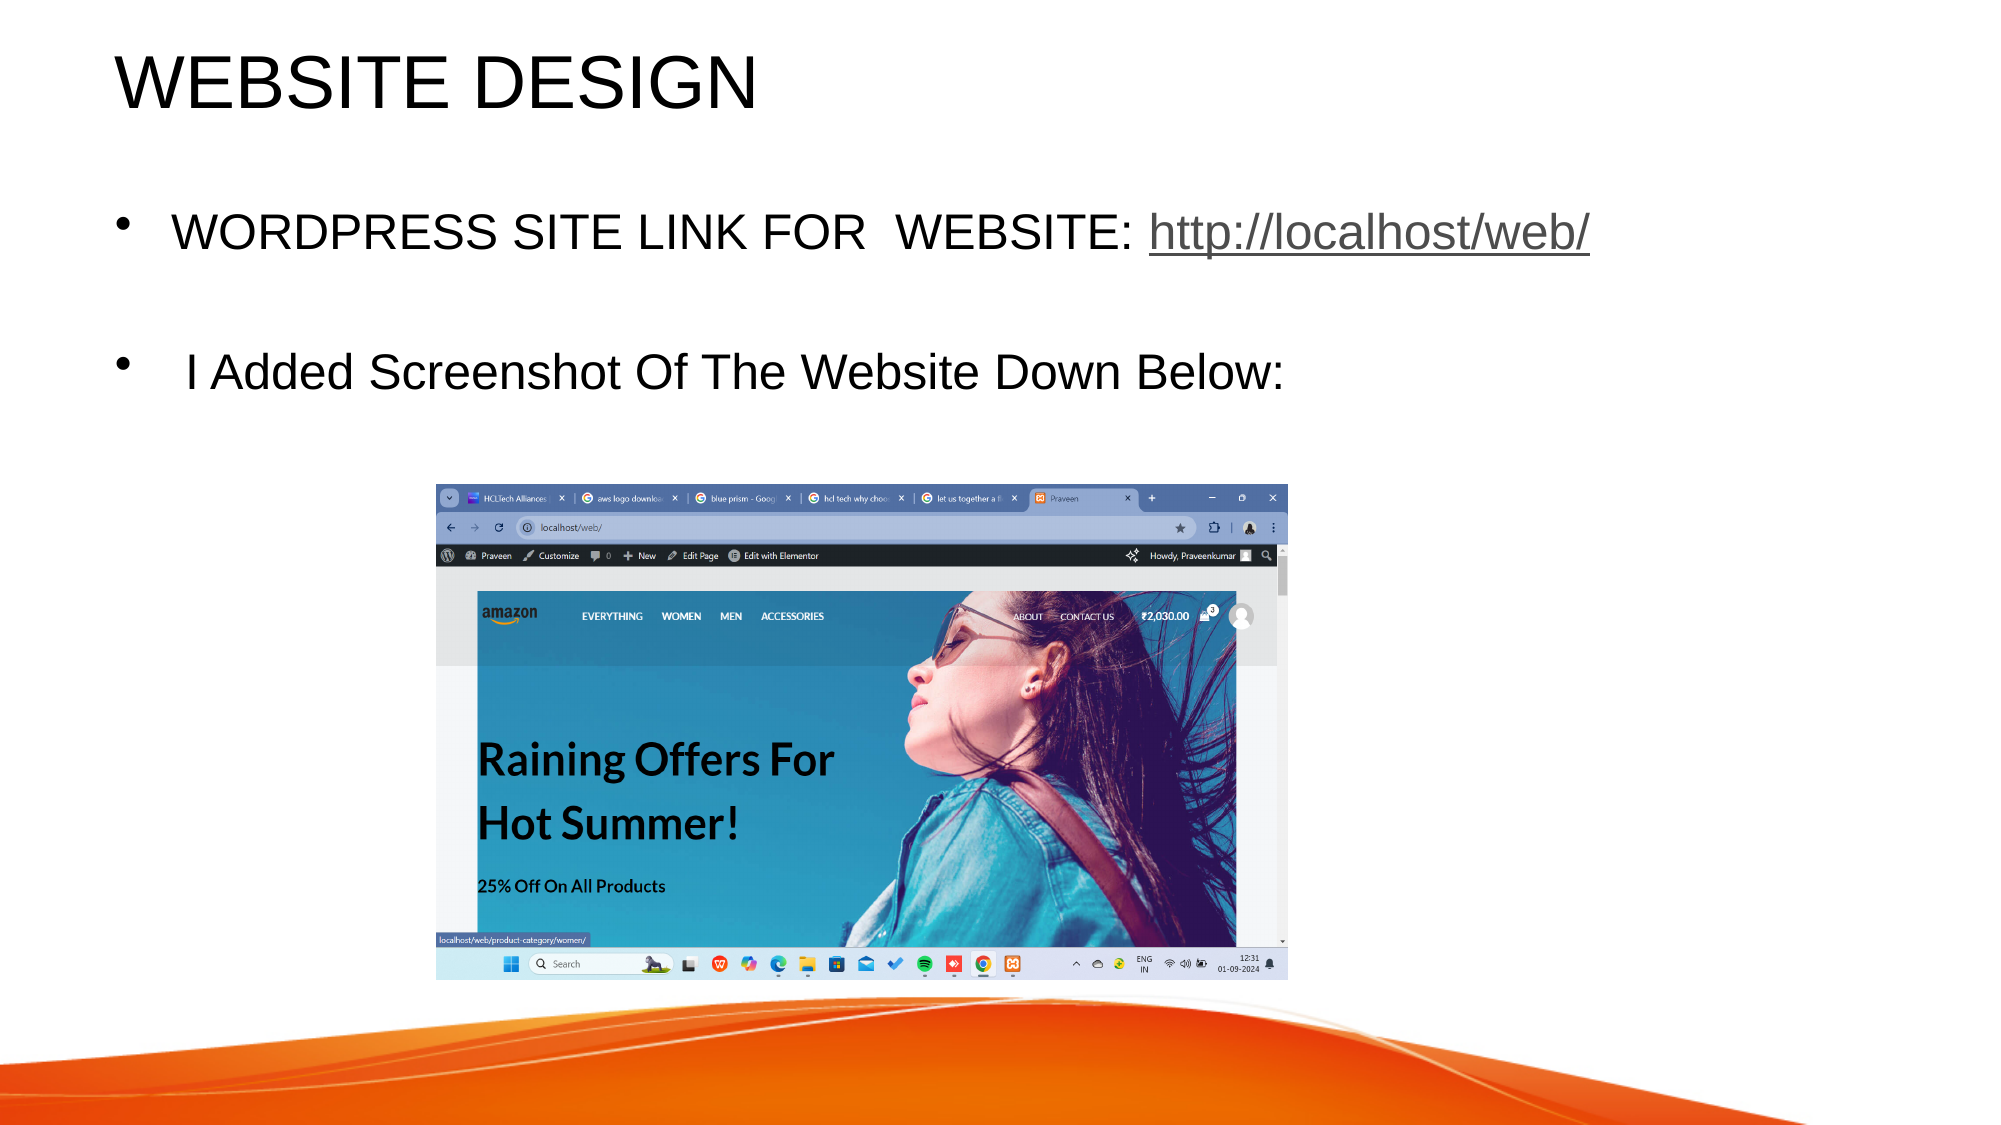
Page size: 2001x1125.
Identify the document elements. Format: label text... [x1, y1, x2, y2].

title WEBSITE DESIGN [99, 30, 1901, 127]
list WORDPRESS SITE LINK FOR WEBSITE: http://localhost/web/ I Added Screenshot Of The Website Down Below: [99, 192, 1901, 1006]
picture [0, 0, 2000, 1125]
